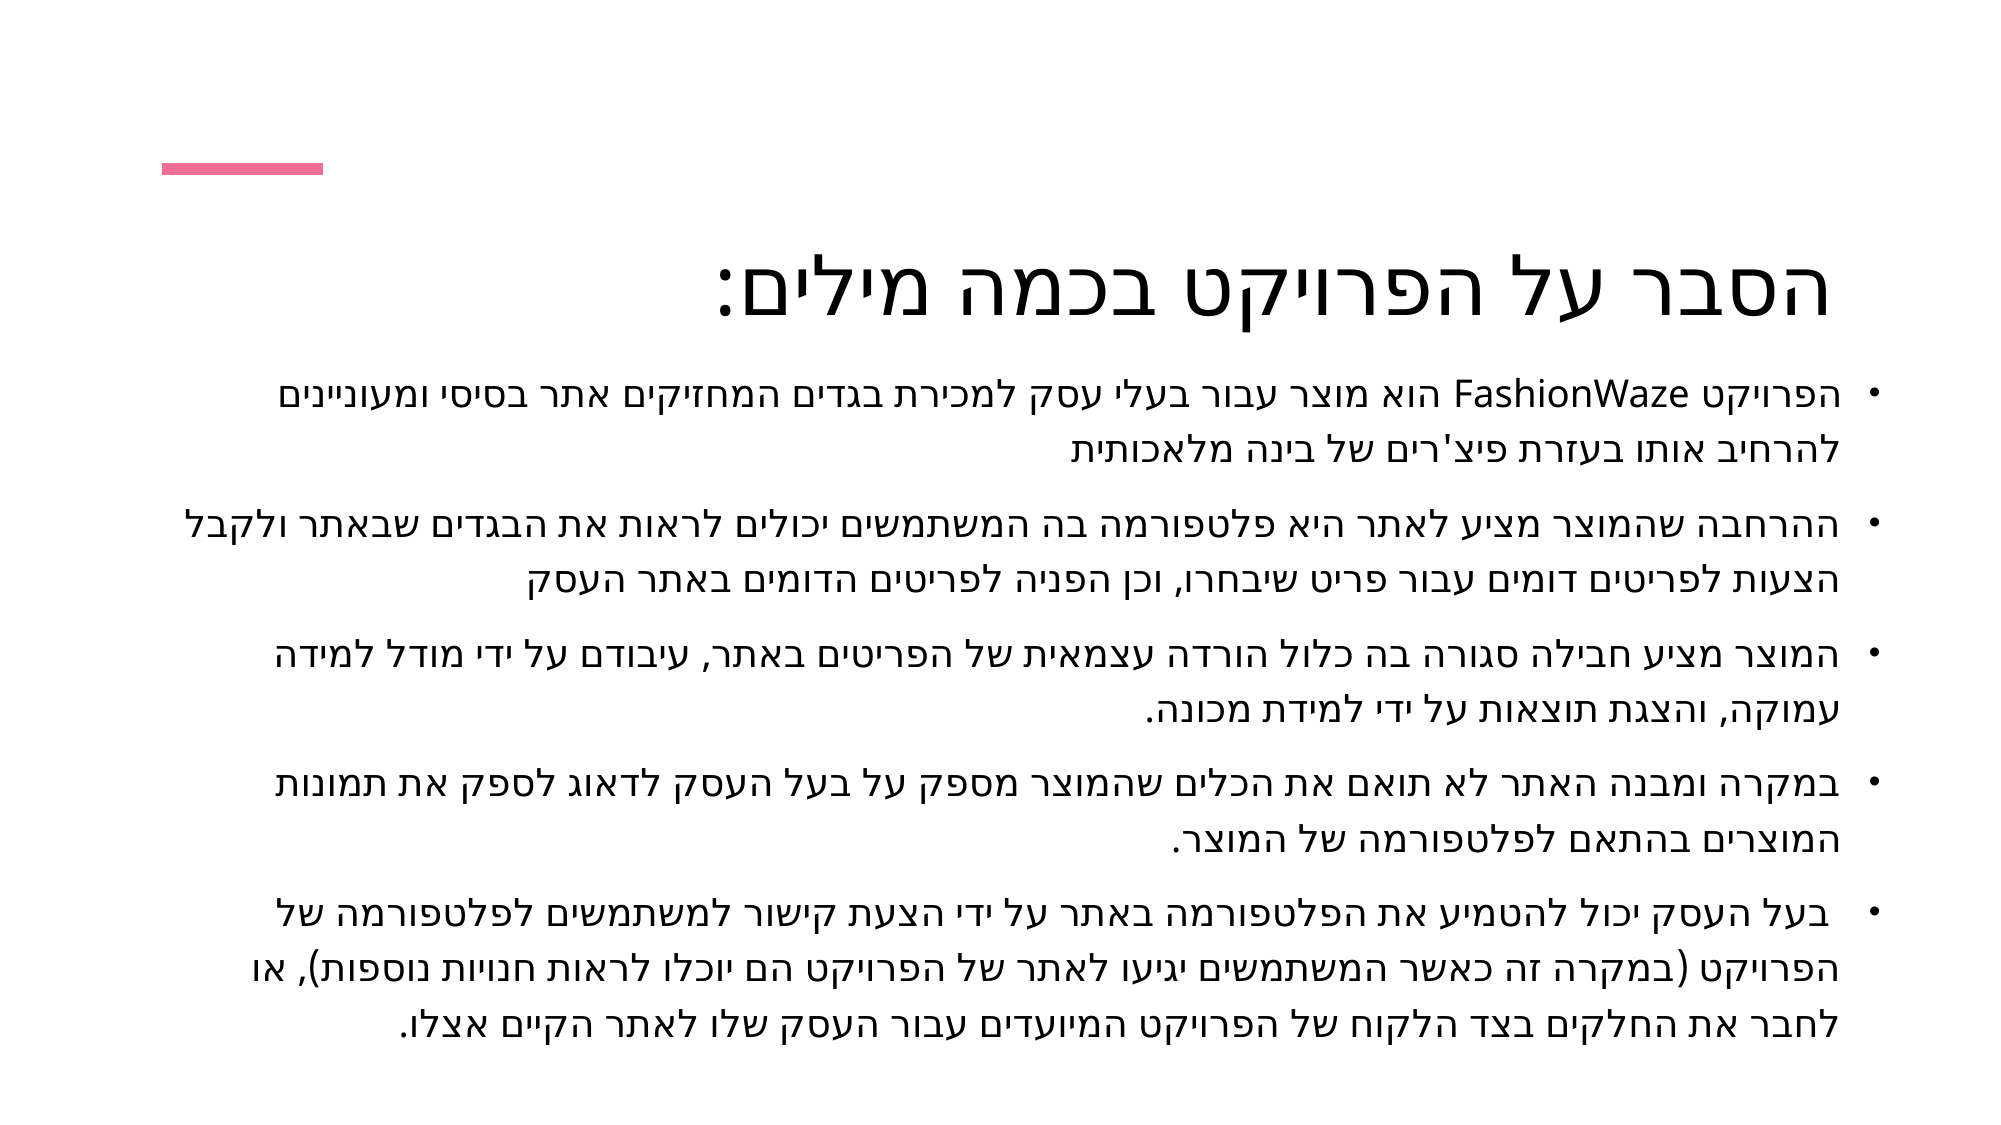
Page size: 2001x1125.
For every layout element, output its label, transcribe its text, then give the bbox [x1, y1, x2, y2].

list הפרויקט FashionWaze הוא מוצר עבור בעלי עסק למכירת בגדים המחזיקים אתר בסיסי ומעוניינים להרחיב אותו בעזרת פיצ'רים של בינה מלאכותית ההרחבה שהמוצר מציע לאתר היא פלטפורמה בה המשתמשים יכולים לראות את הבגדים שבאתר ולקבל הצעות לפריטים דומים עבור פריט שיבחרו, וכן הפניה לפריטים הדומים באתר העסק המוצר מציע חבילה סגורה בה כלול הורדה עצמאית של הפריטים באתר, עיבודם על ידי מודל למידה עמוקה, והצגת תוצאות על ידי למידת מכונה. במקרה ומבנה האתר לא תואם את הכלים שהמוצר מספק על בעל העסק לדאוג לספק את תמונות המוצרים בהתאם לפלטפורמה של המוצר. בעל העסק יכול להטמיע את הפלטפורמה באתר על ידי הצעת קישור למשתמשים לפלטפורמה של הפרויקט (במקרה זה כאשר המשתמשים יגיעו לאתר של הפרויקט הם יוכלו לראות חנויות נוספות), או לחבר את החלקים בצד הלקוח של הפרויקט המיועדים עבור העסק שלו לאתר הקיים אצלו. [150, 352, 1895, 1053]
title הסבר על הפרויקט בכמה מילים: [150, 224, 1850, 352]
